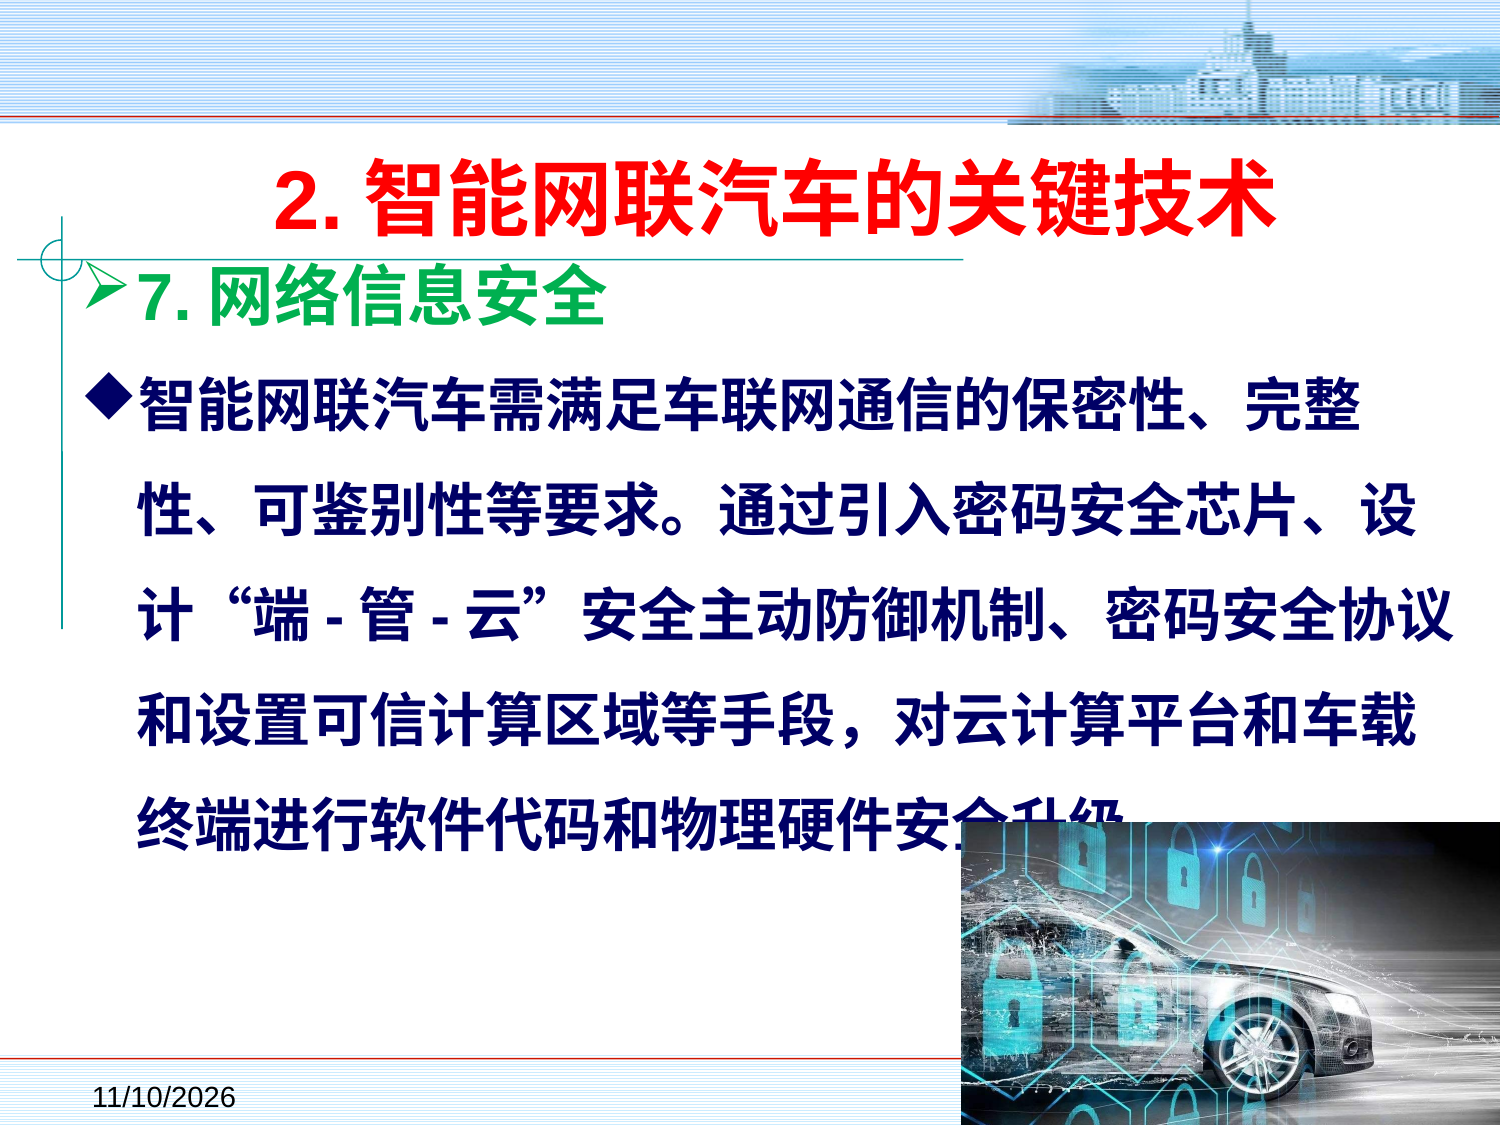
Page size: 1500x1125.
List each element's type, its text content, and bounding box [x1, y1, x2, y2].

title 2.智能网联汽车的关键技术 [52, 136, 1500, 256]
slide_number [76, 1070, 428, 1125]
picture [0, 0, 1500, 125]
picture [960, 822, 1500, 1125]
list 7.网络信息安全 智能网联汽车需满足车联网通信的保密性、完整性、可鉴别性等要求。通过引入密码安全芯片、设计“端-管-云”安全主动防御机制、密码安全协议和设置可信计算区域等手段，对云计算平台和车载终端进行软件代码和物理硬件安全升级 [64, 255, 1471, 1024]
